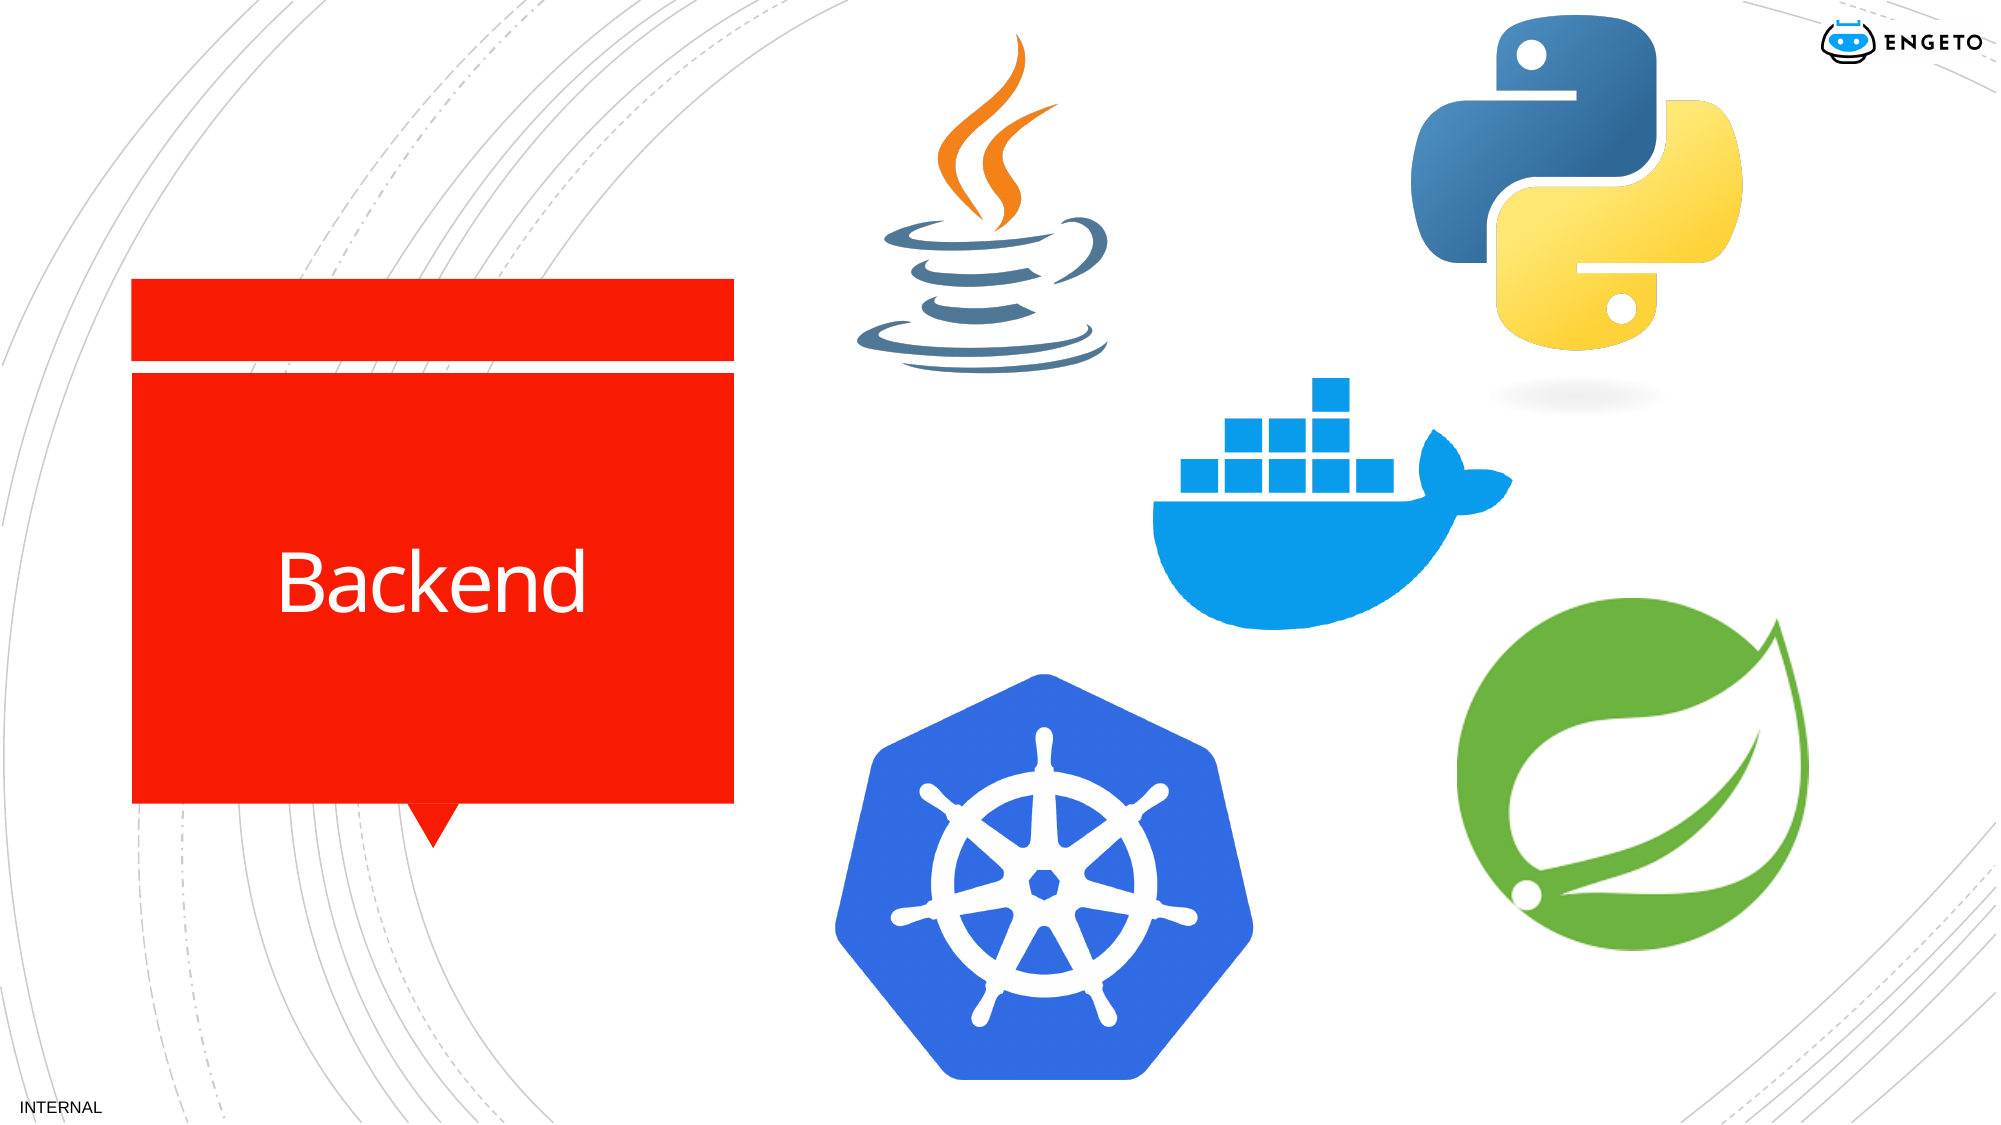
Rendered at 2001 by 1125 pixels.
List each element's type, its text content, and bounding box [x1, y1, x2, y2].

picture [829, 15, 1810, 1086]
title Backend [145, 385, 720, 789]
picture [849, 34, 1115, 386]
picture [1821, 20, 1982, 64]
